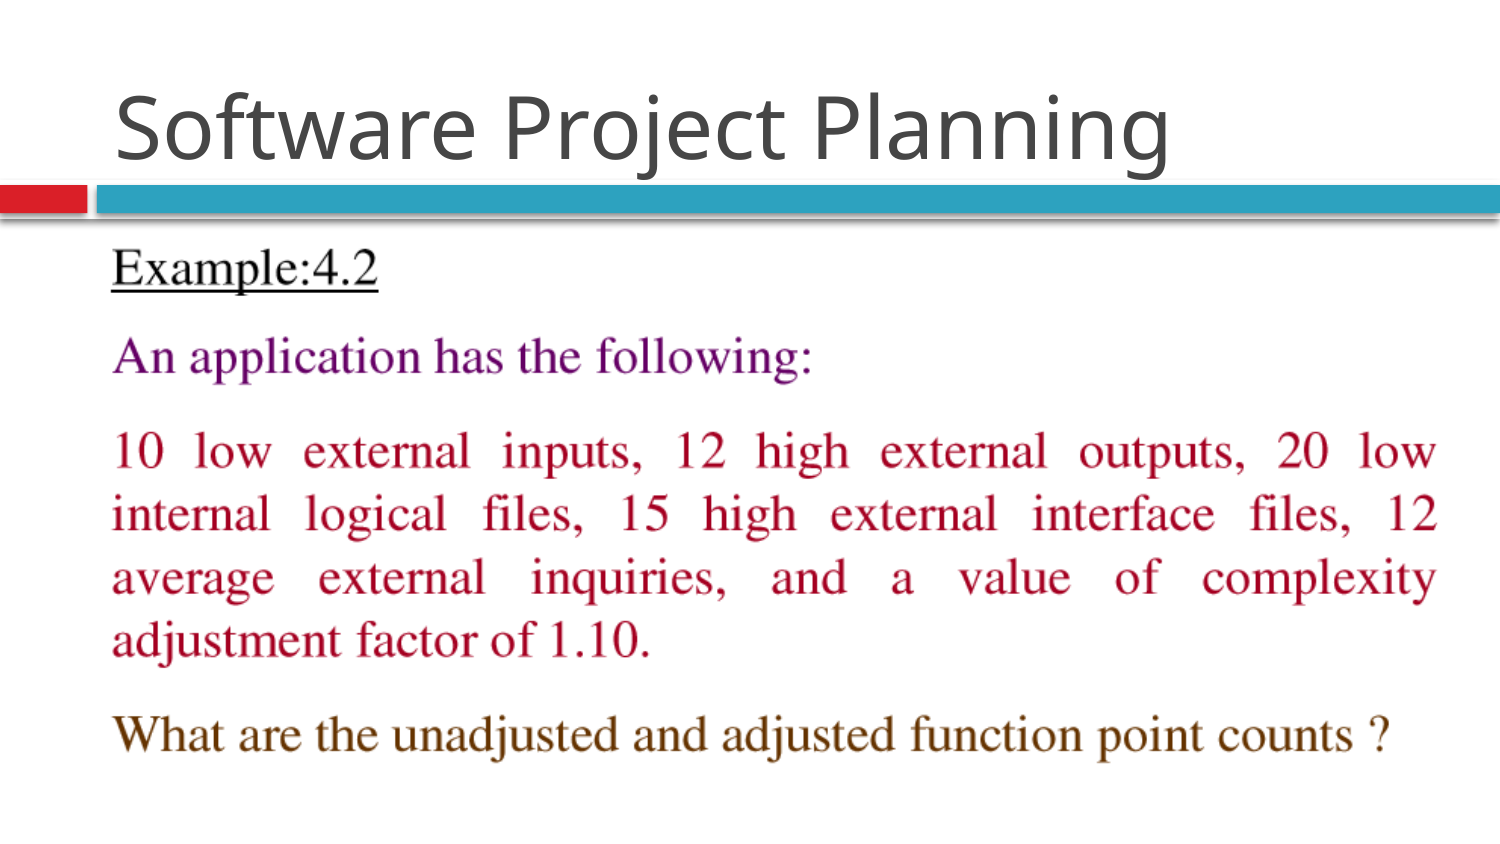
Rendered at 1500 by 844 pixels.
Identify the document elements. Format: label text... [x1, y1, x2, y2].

picture [90, 234, 1454, 780]
title Software Project Planning [99, 19, 1438, 185]
